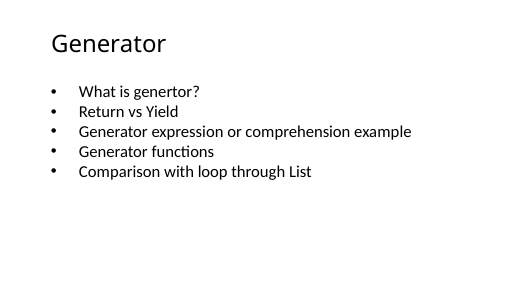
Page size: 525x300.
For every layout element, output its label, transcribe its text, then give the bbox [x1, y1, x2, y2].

title Generator [36, 15, 489, 73]
text_box What is genertor? Return vs Yield Generator expression or comprehension example Generator functions Comparison with loop through List [36, 73, 489, 209]
